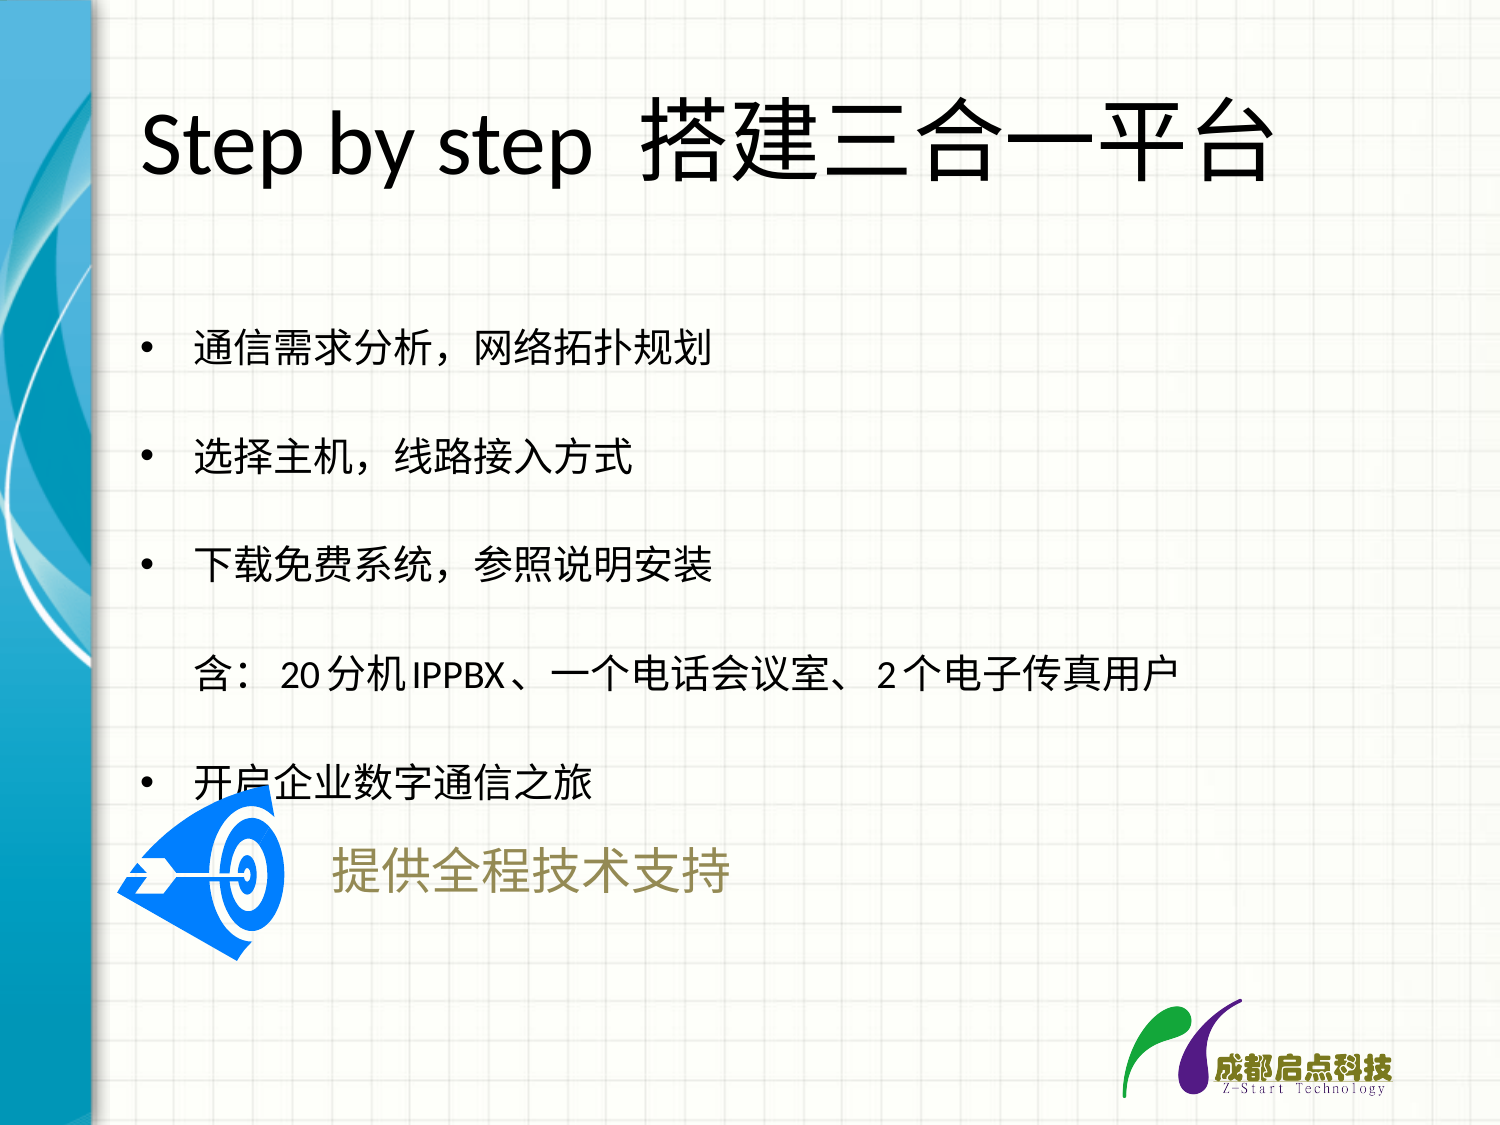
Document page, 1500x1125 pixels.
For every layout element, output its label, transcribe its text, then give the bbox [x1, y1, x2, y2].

text_box 提供全程技术支持 [316, 831, 1243, 907]
picture [0, 0, 1500, 1125]
title Step by step 搭建三合一平台 [125, 44, 1450, 232]
list 通信需求分析，网络拓扑规划 选择主机，线路接入方式 下载免费系统，参照说明安装 含：20分机IPPBX、一个电话会议室、2个电子传真用户 开启企业数字通信之旅 [125, 261, 1450, 926]
